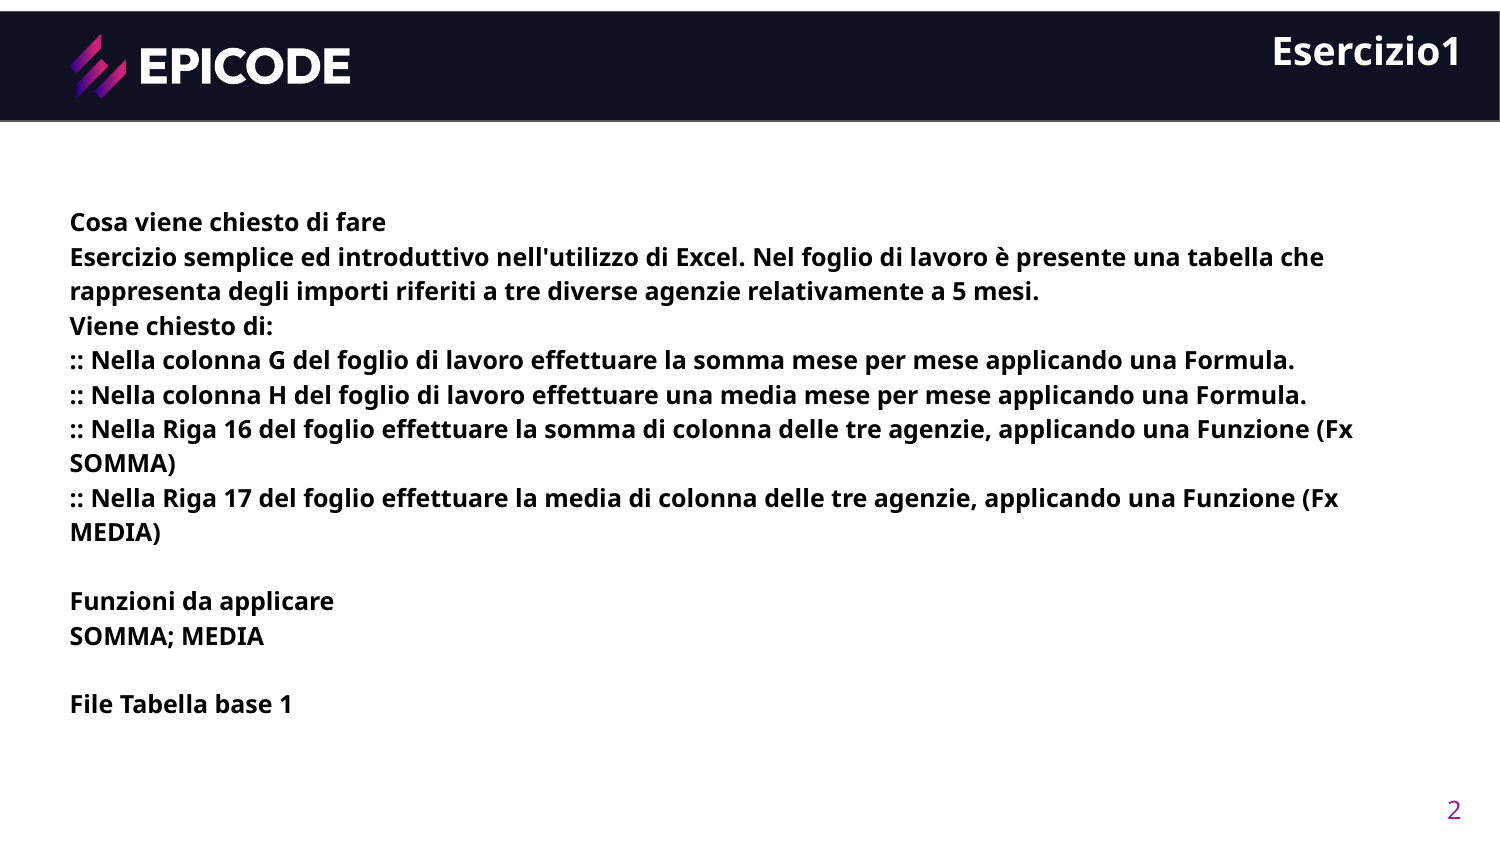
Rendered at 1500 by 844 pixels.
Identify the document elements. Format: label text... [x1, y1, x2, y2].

text_box [0, 11, 1500, 121]
text_box ‹#› [1371, 779, 1462, 844]
text_box Cosa viene chiesto di fare Esercizio semplice ed introduttivo nell'utilizzo di Excel. Nel foglio di lavoro è presente una tabella che rappresenta degli importi riferiti a tre diverse agenzie relativamente a 5 mesi. Viene chiesto di: :: Nella colonna G del foglio di lavoro effettuare la somma mese per mese applicando una Formula. :: Nella colonna H del foglio di lavoro effettuare una media mese per mese applicando una Formula. :: Nella Riga 16 del foglio effettuare la somma di colonna delle tre agenzie, applicando una Funzione (Fx SOMMA) :: Nella Riga 17 del foglio effettuare la media di colonna delle tre agenzie, applicando una Funzione (Fx MEDIA) Funzioni da applicare SOMMA; MEDIA File Tabella base 1 [69, 187, 1432, 733]
picture [69, 33, 350, 99]
title Esercizio1 [684, 11, 1479, 64]
